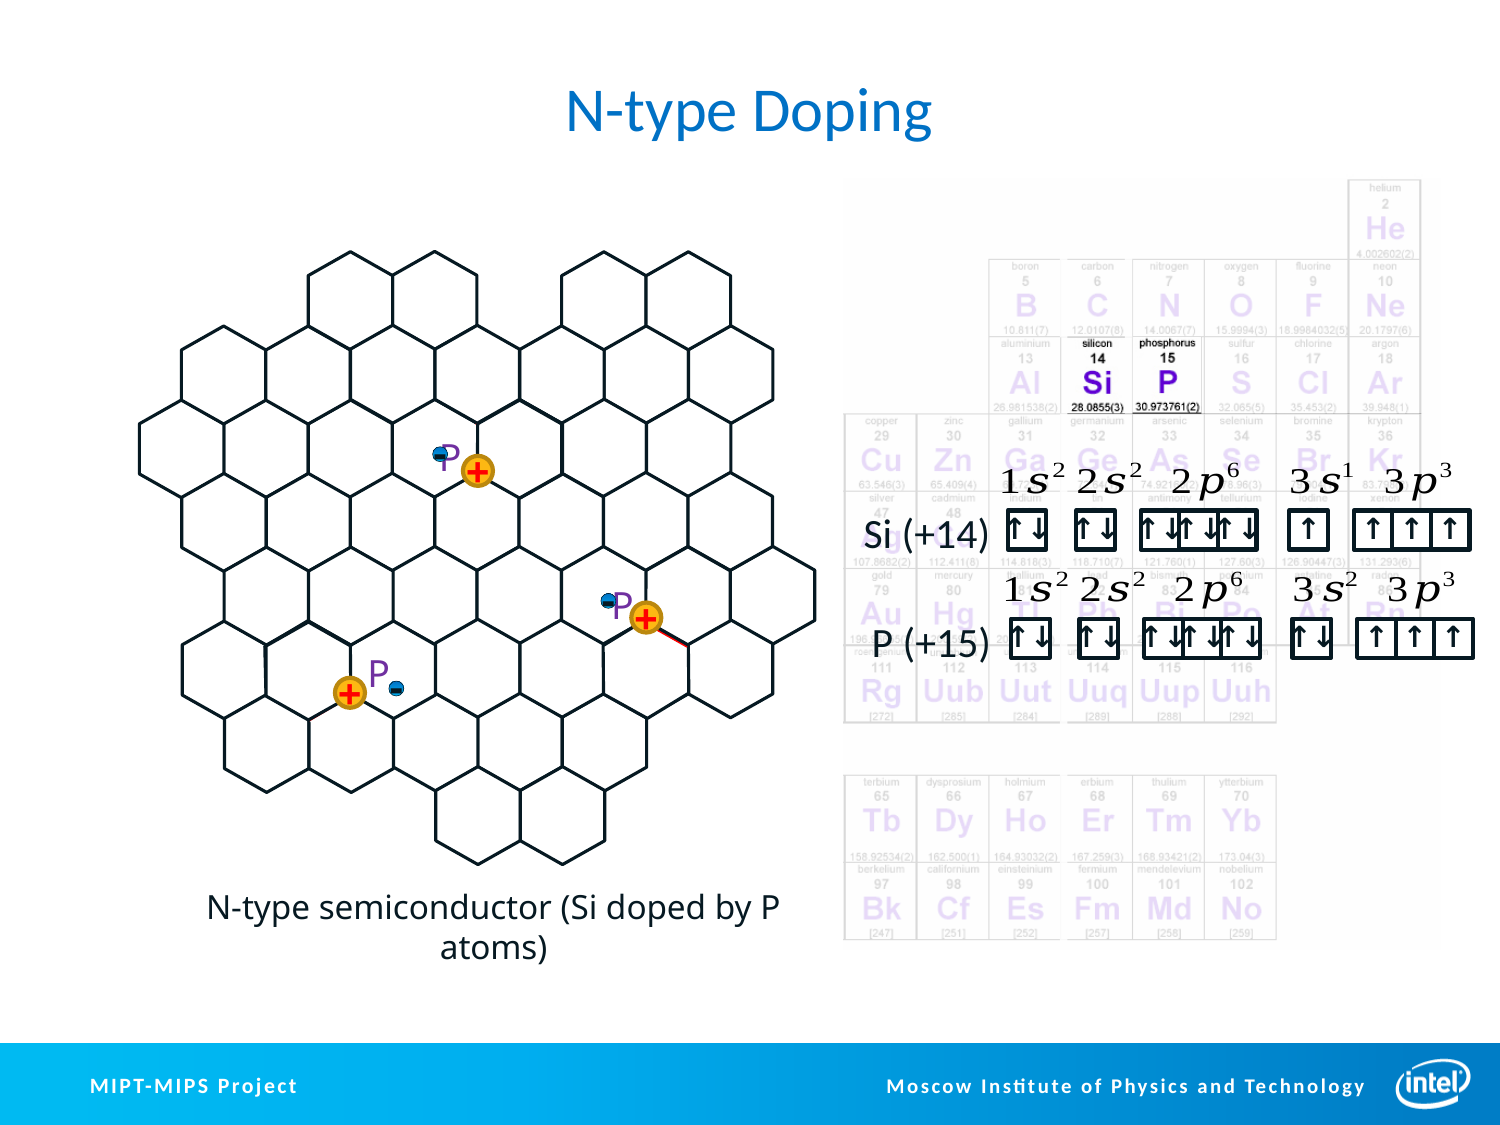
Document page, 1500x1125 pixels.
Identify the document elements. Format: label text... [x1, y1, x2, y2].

title N-type Doping [74, 66, 1425, 124]
picture [1245, 1082, 1252, 1125]
picture [1288, 1043, 1296, 1125]
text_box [72, 125, 1443, 963]
picture [1307, 1043, 1314, 1125]
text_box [139, 251, 816, 865]
picture [1132, 337, 1202, 414]
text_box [847, 457, 1470, 566]
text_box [855, 568, 1474, 674]
picture [118, 88, 1441, 125]
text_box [631, 546, 731, 645]
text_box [462, 399, 562, 499]
picture [1324, 1043, 1500, 1125]
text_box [601, 616, 695, 716]
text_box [266, 621, 366, 721]
picture [1245, 1043, 1252, 1079]
